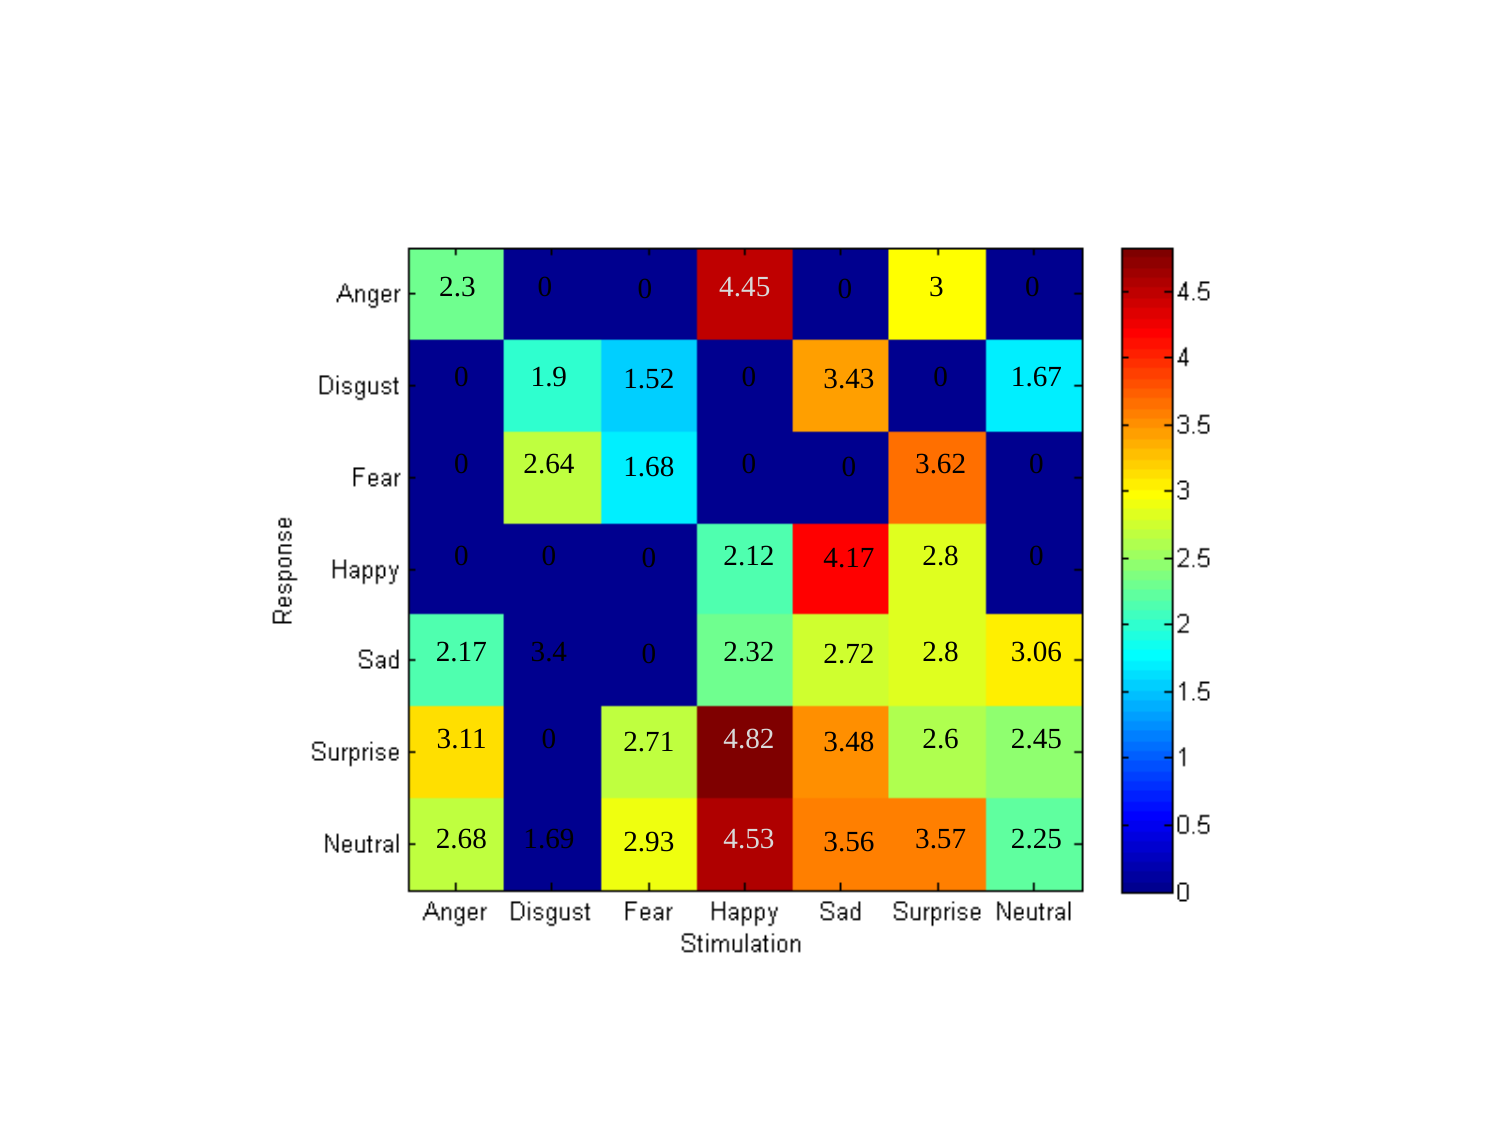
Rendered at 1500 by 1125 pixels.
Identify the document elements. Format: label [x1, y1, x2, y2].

picture [262, 188, 1313, 977]
